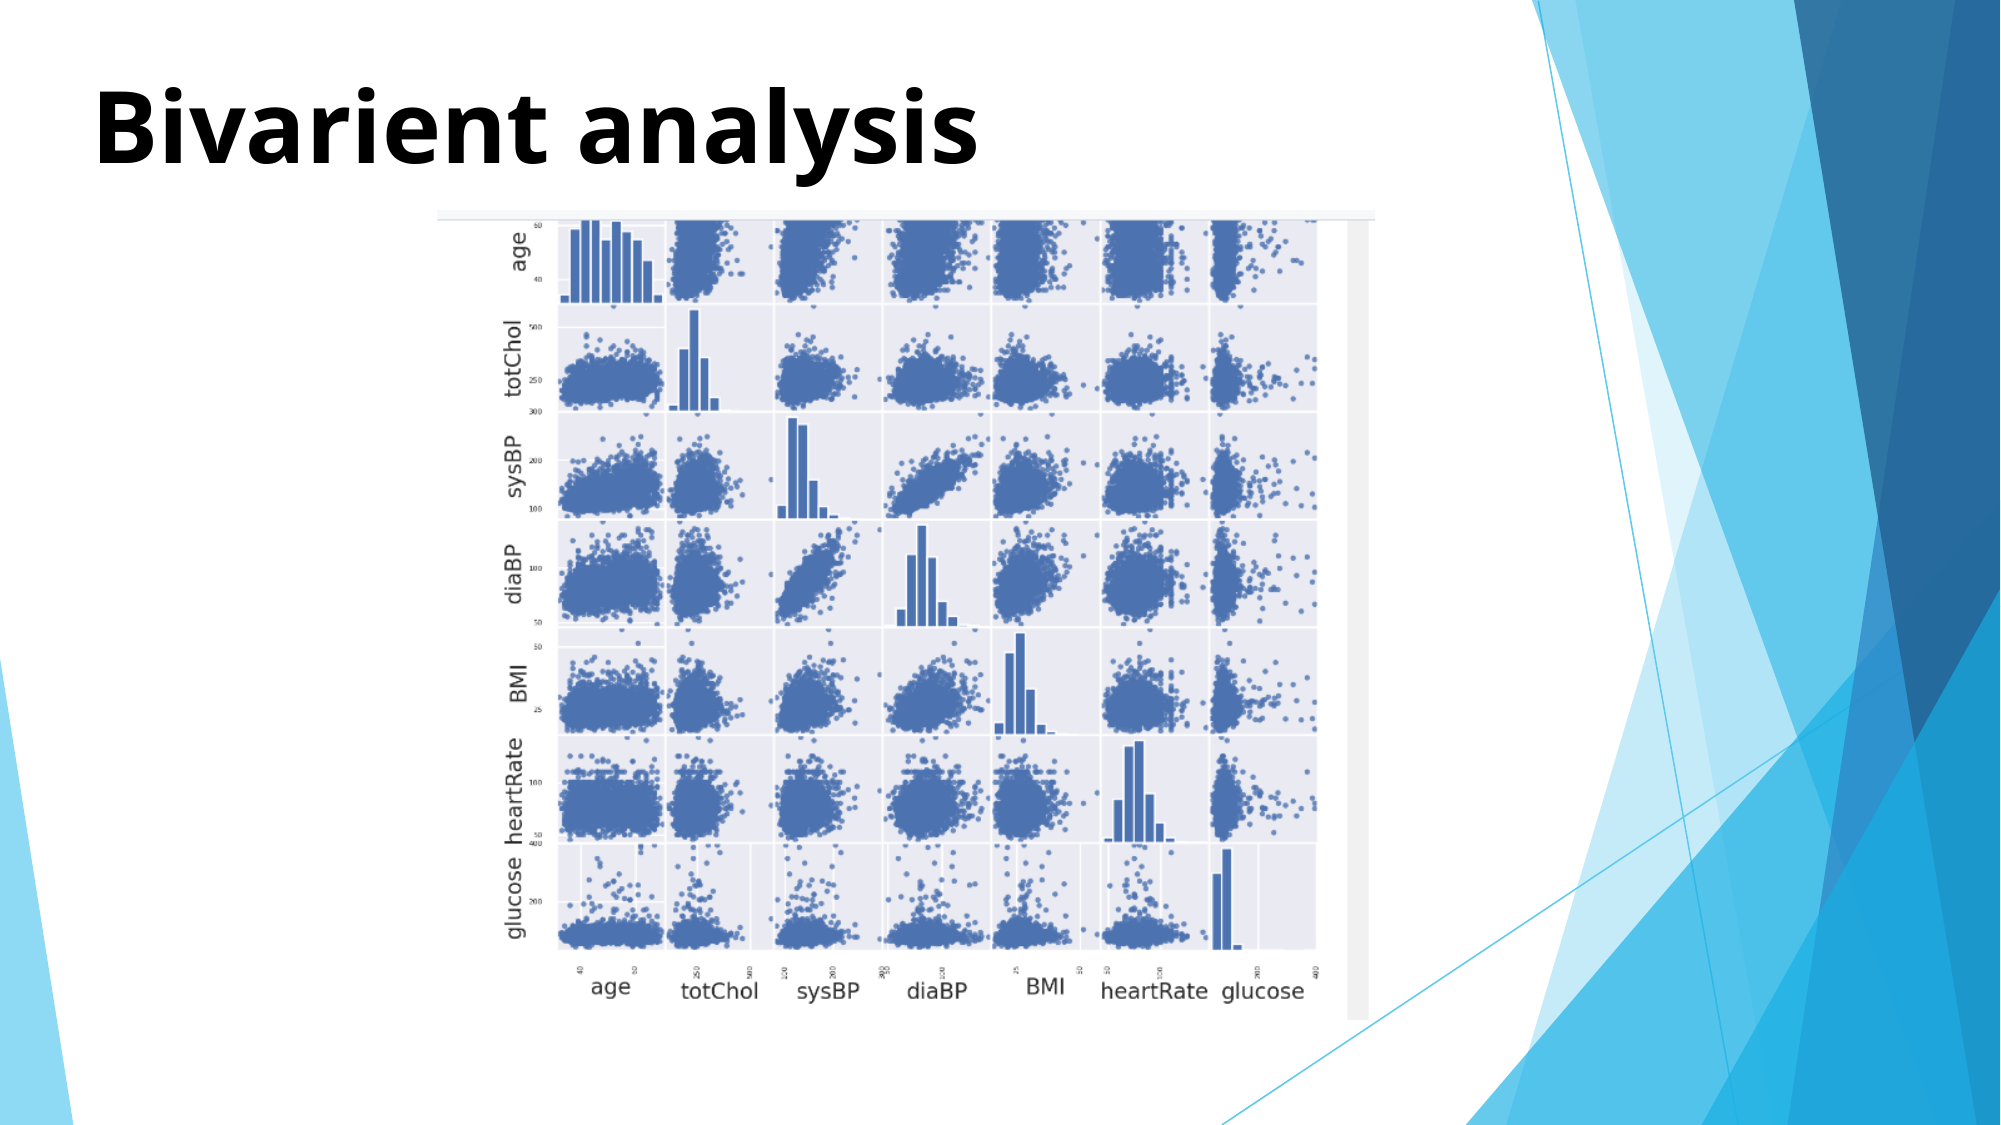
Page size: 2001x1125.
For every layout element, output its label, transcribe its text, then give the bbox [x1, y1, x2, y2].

picture [437, 210, 1376, 1020]
title Bivarient analysis [91, 63, 1694, 306]
